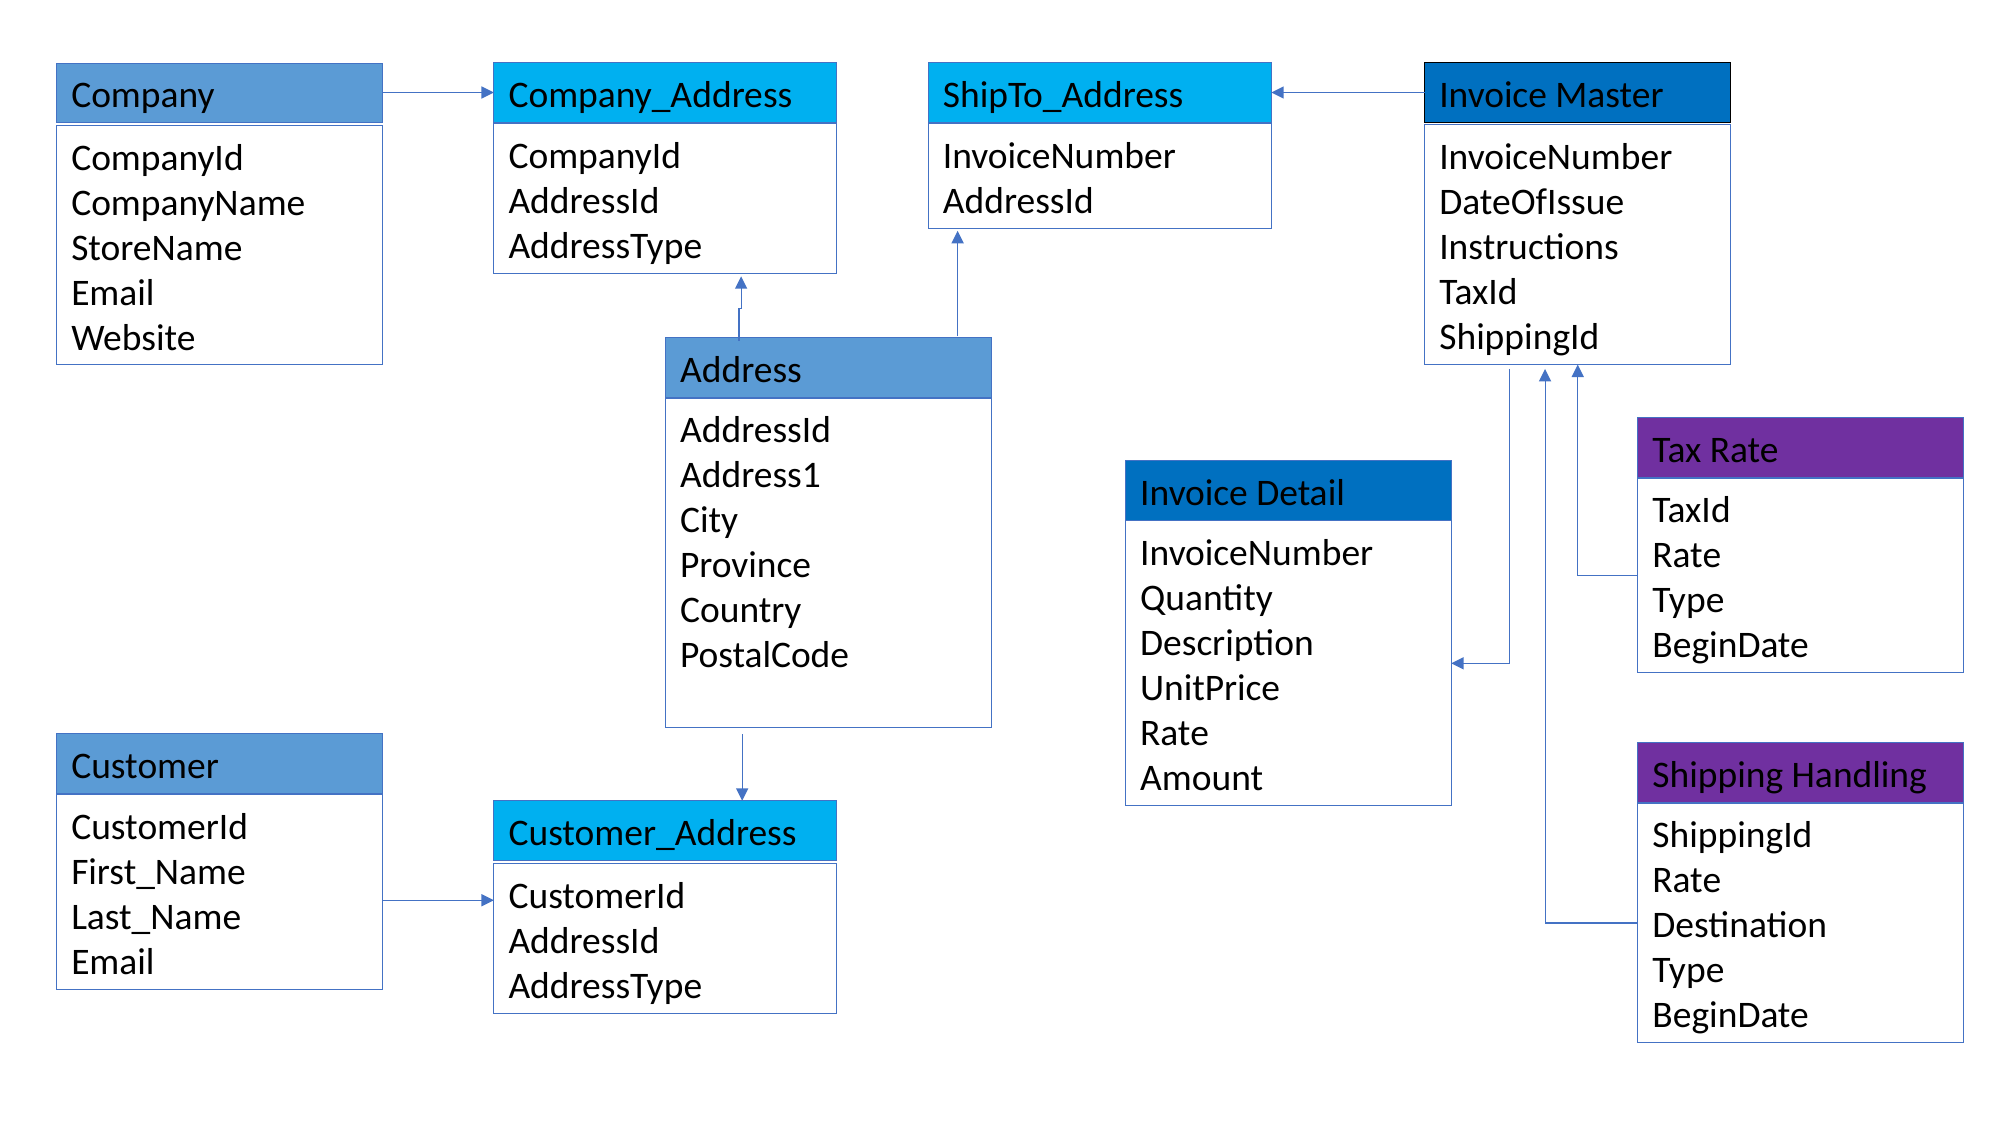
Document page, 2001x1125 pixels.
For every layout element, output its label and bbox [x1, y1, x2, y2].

text_box [928, 62, 1272, 230]
text_box [1424, 62, 1731, 368]
text_box [1313, 600, 1870, 693]
text_box [665, 337, 992, 732]
text_box [1637, 742, 1964, 1046]
text_box [1637, 417, 1964, 675]
text_box [493, 800, 838, 1016]
text_box [493, 62, 838, 276]
text_box [56, 733, 383, 992]
text_box [1503, 441, 1713, 503]
text_box [56, 62, 383, 368]
text_box [1125, 460, 1452, 809]
text_box [1332, 487, 1629, 546]
